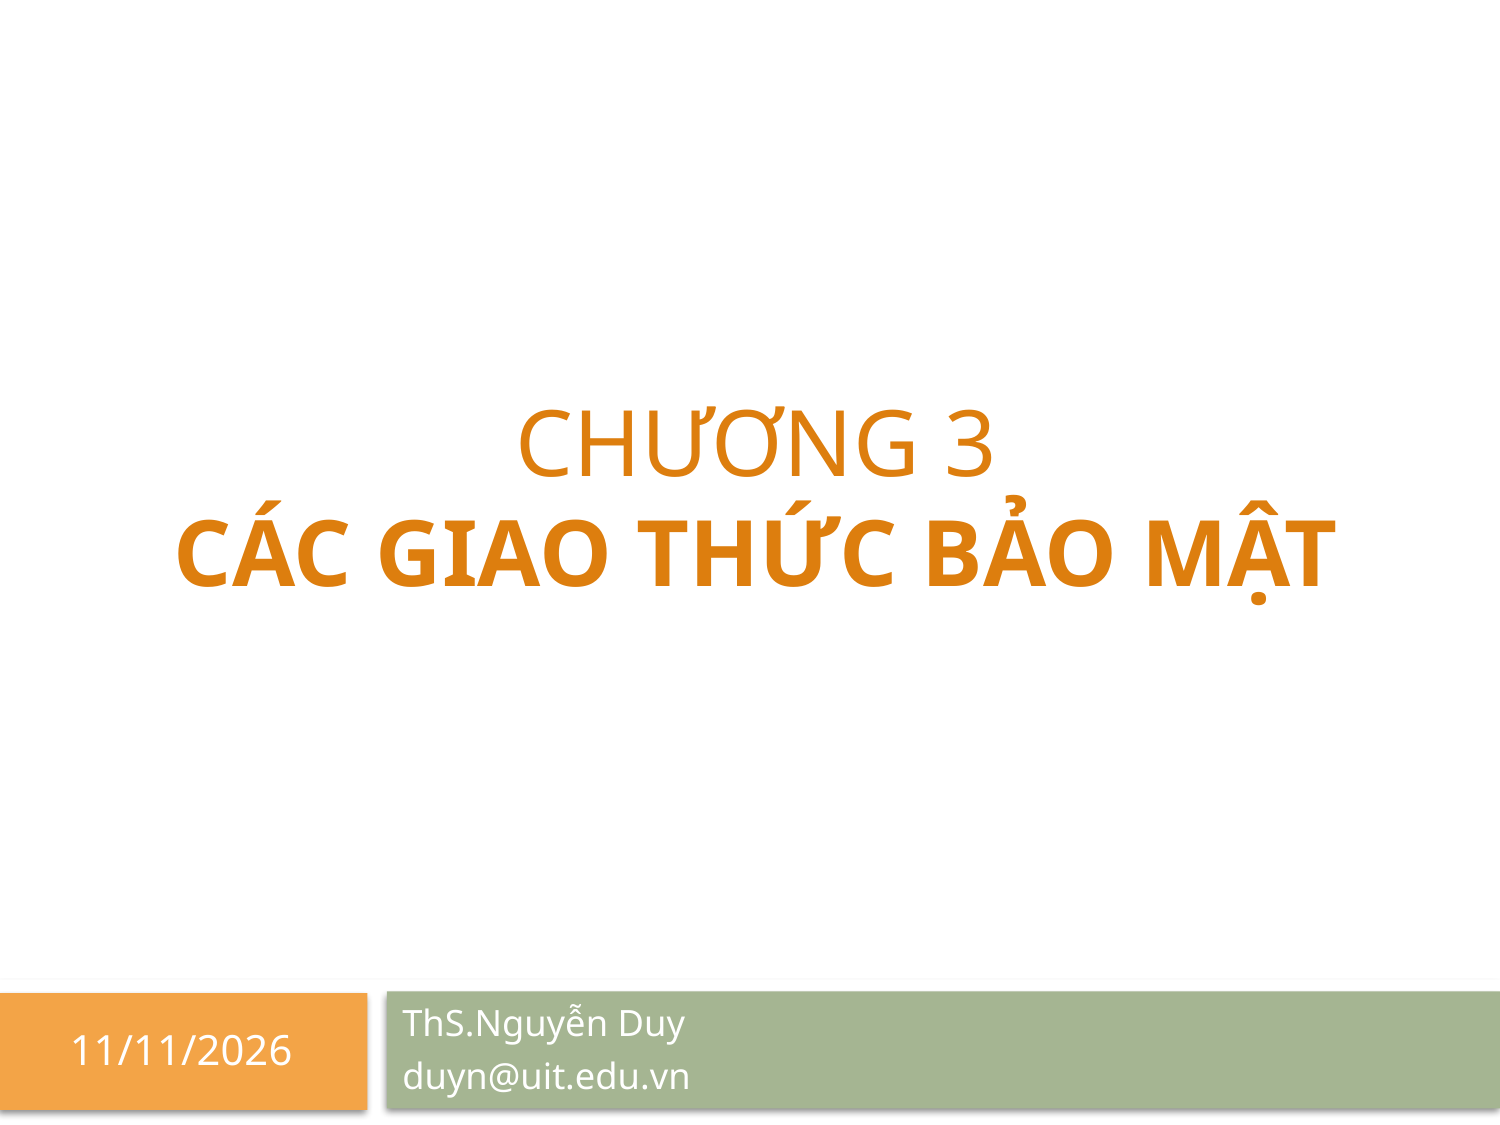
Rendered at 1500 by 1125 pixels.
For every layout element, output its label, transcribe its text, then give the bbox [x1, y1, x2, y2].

title Chương 3 các giao thức bảo mật [50, 375, 1463, 613]
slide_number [12, 995, 350, 1108]
subtitle ThS.Nguyễn Duy duyn@uit.edu.vn [387, 992, 1488, 1105]
